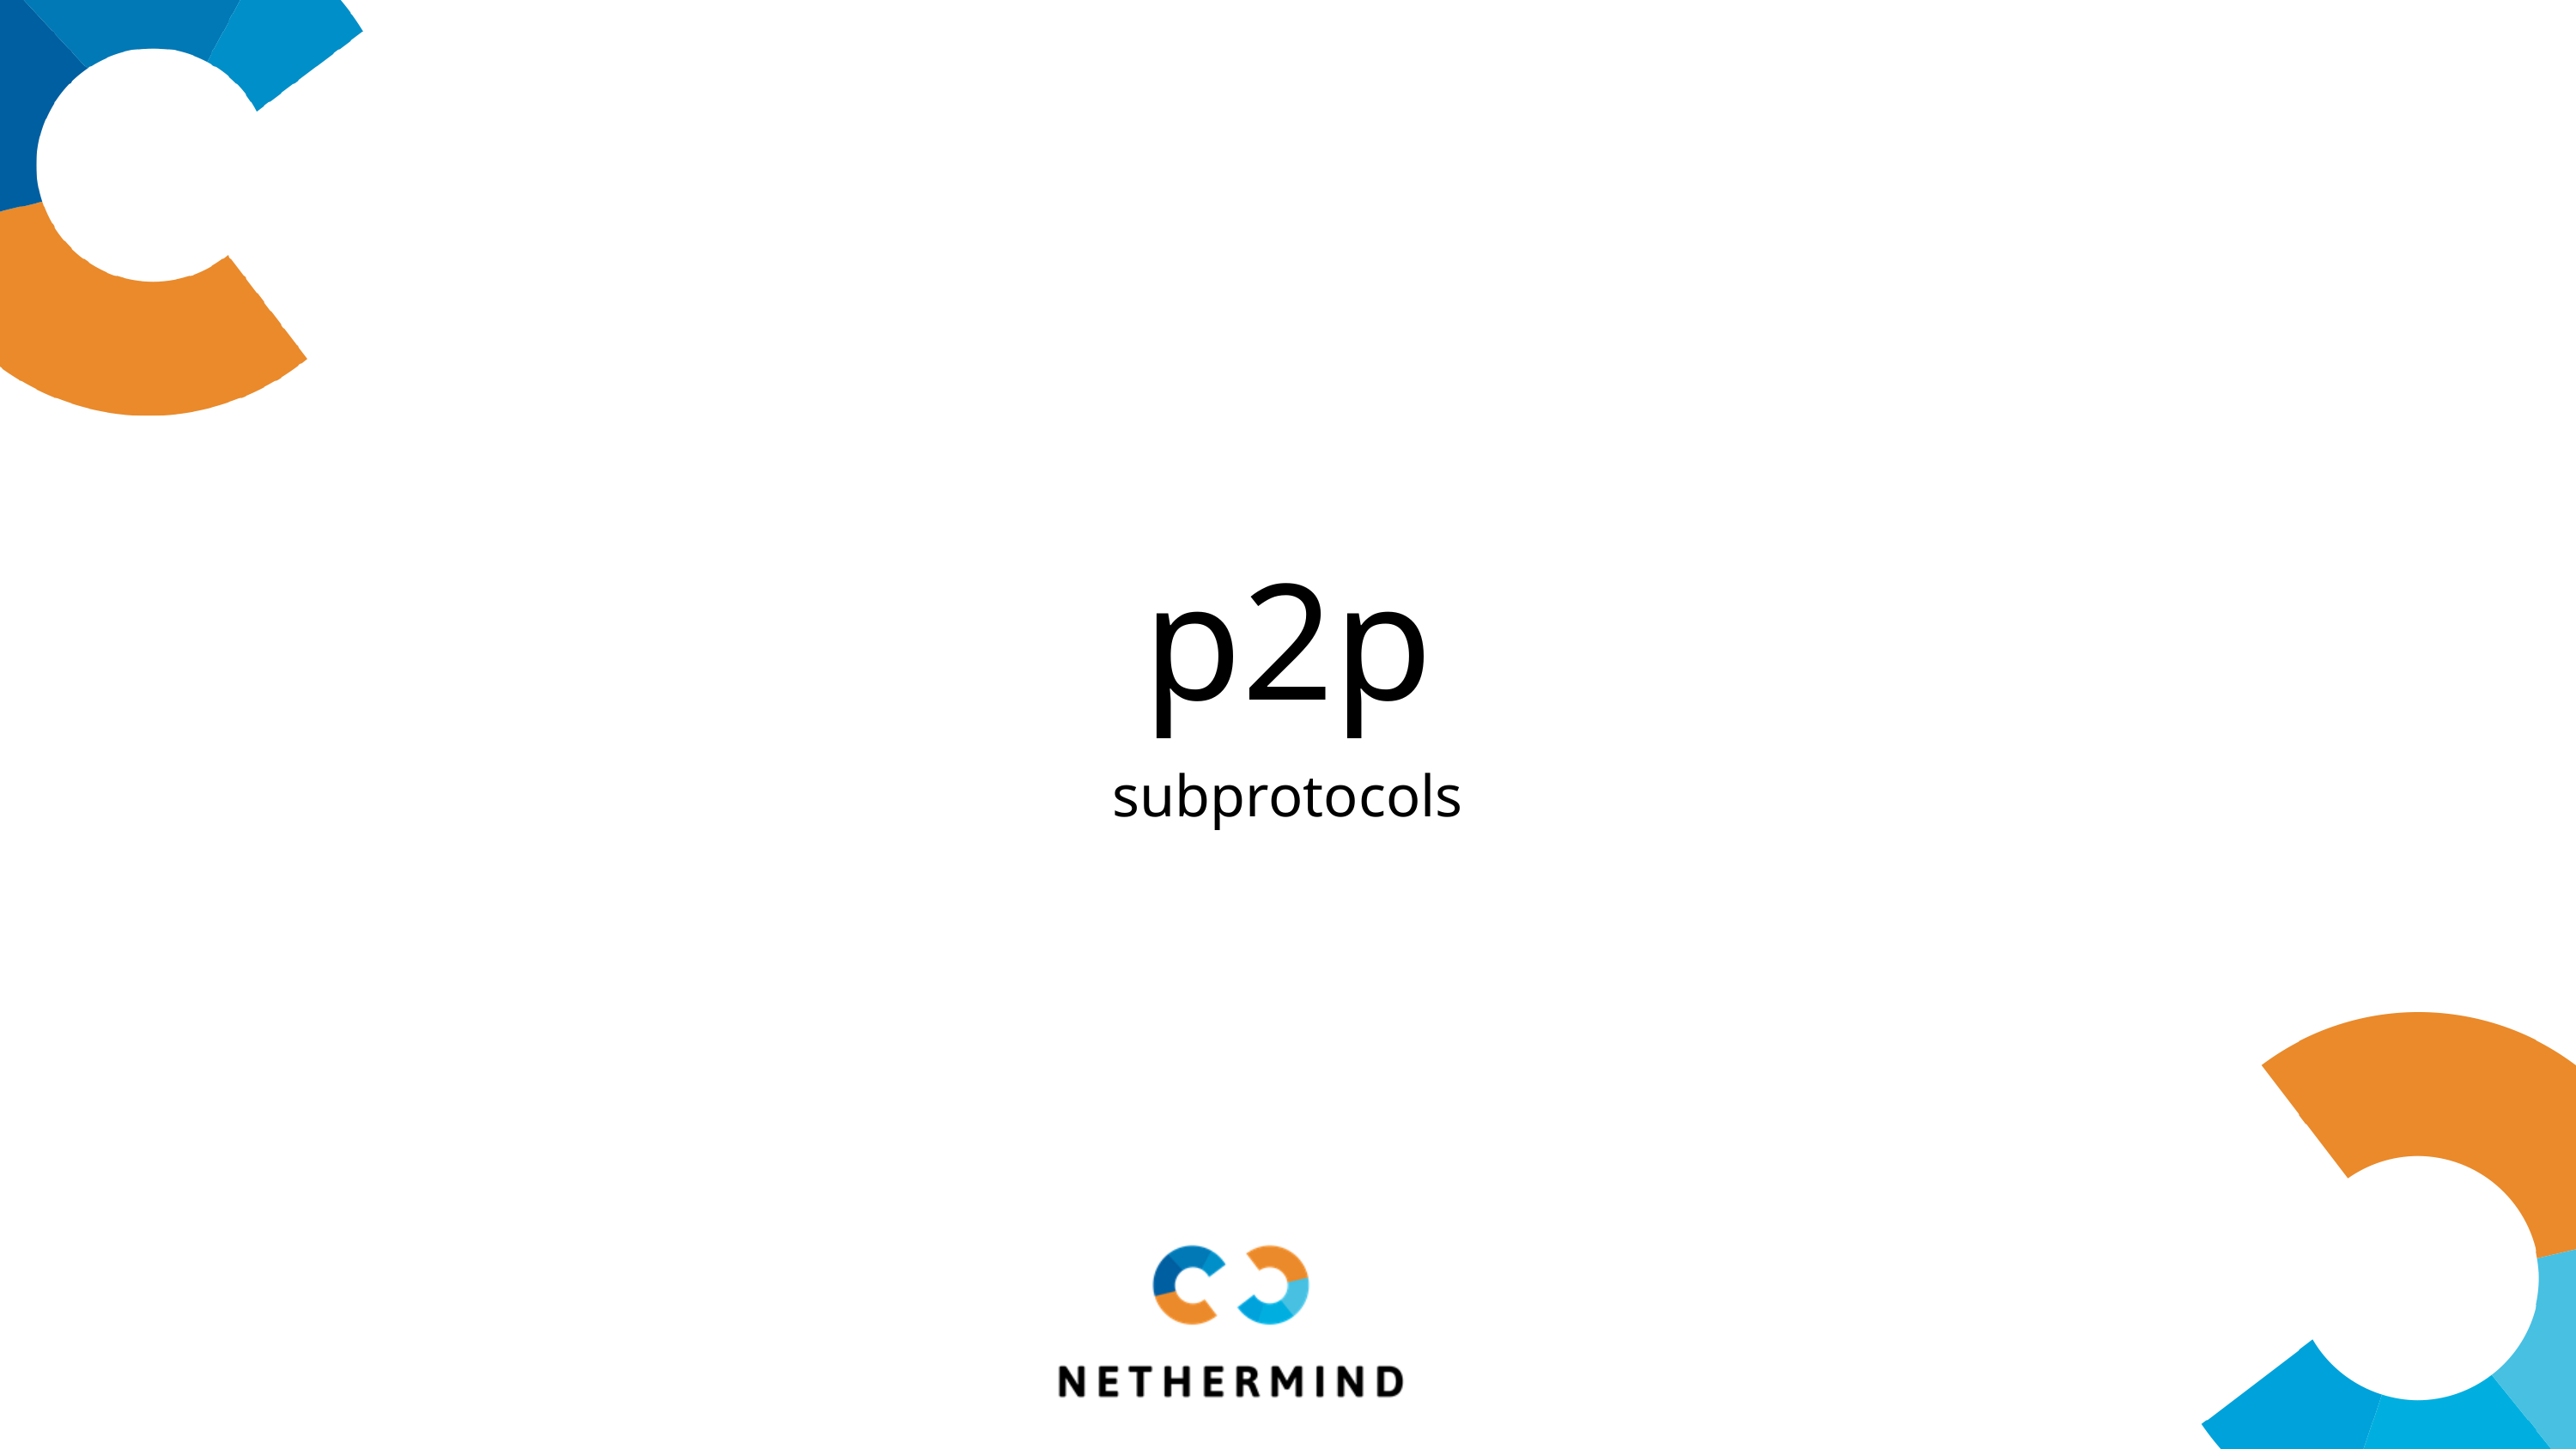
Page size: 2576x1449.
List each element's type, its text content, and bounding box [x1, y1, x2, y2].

title p2p [322, 237, 2254, 742]
picture [1049, 1194, 1430, 1449]
picture [0, 0, 456, 451]
picture [2181, 976, 2576, 1449]
subtitle subprotocols [322, 761, 2254, 1111]
